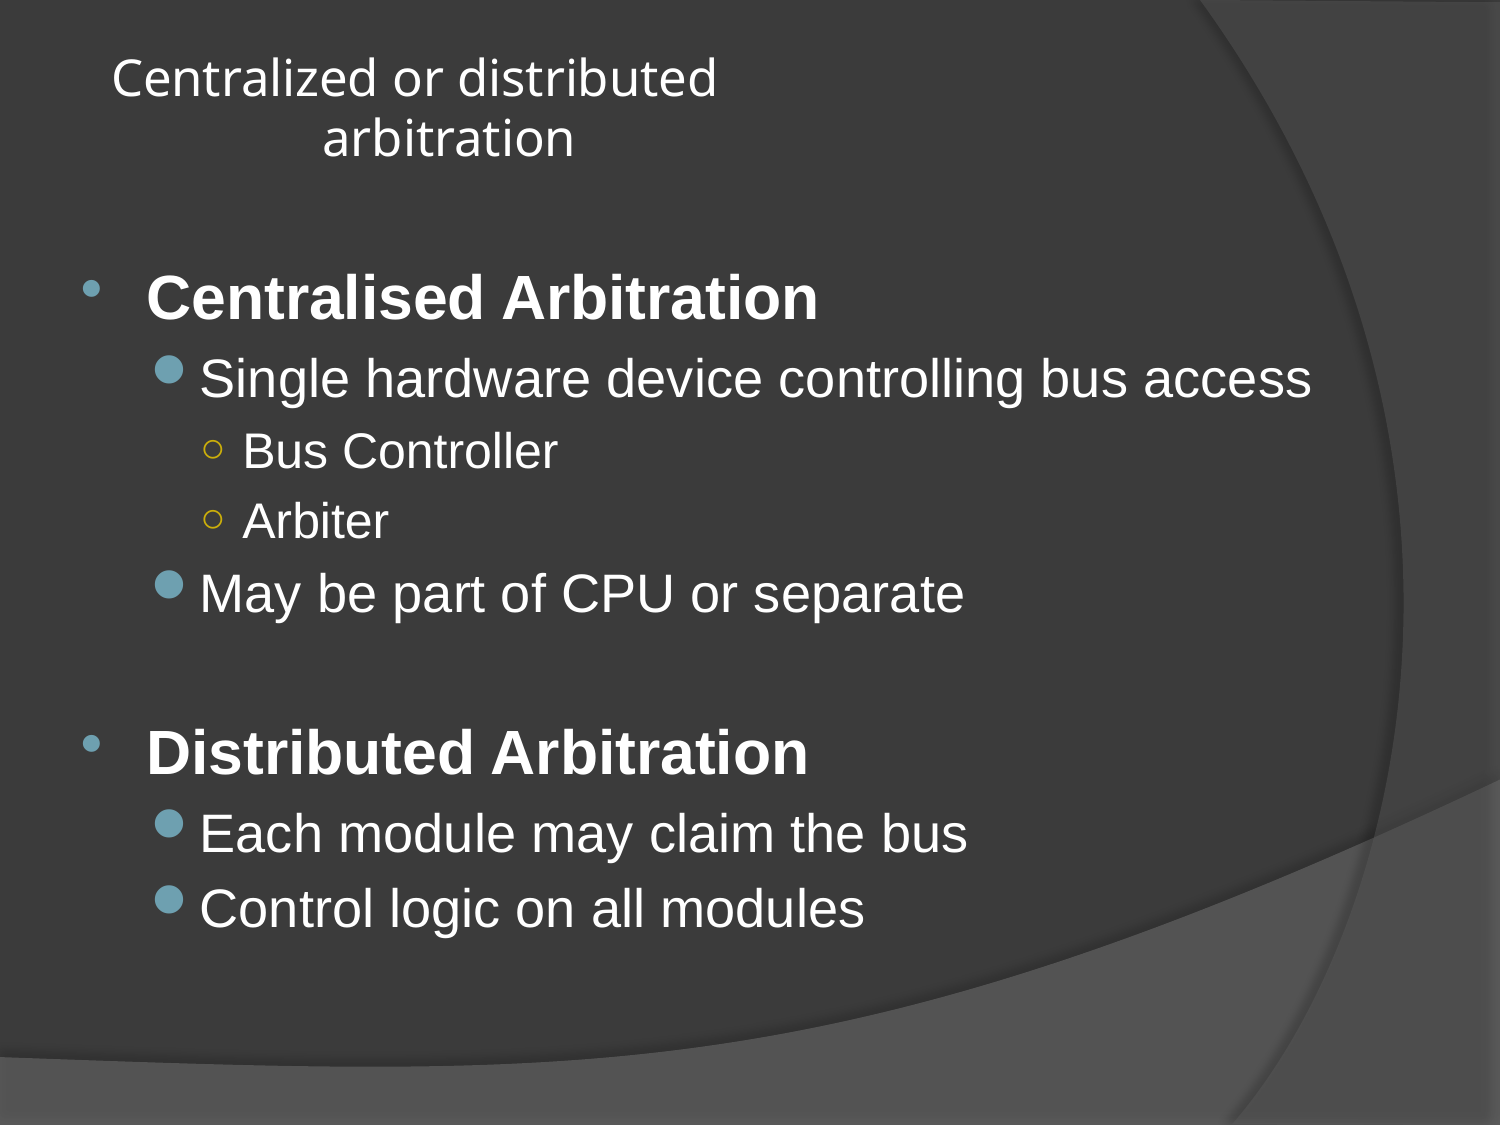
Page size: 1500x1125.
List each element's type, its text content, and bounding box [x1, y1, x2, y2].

title Centralized or distributed arbitration [37, 37, 1450, 175]
list Centralised Arbitration Single hardware device controlling bus access Bus Controller Arbiter May be part of CPU or separate Distributed Arbitration Each module may claim the bus Control logic on all modules [62, 249, 1450, 1125]
